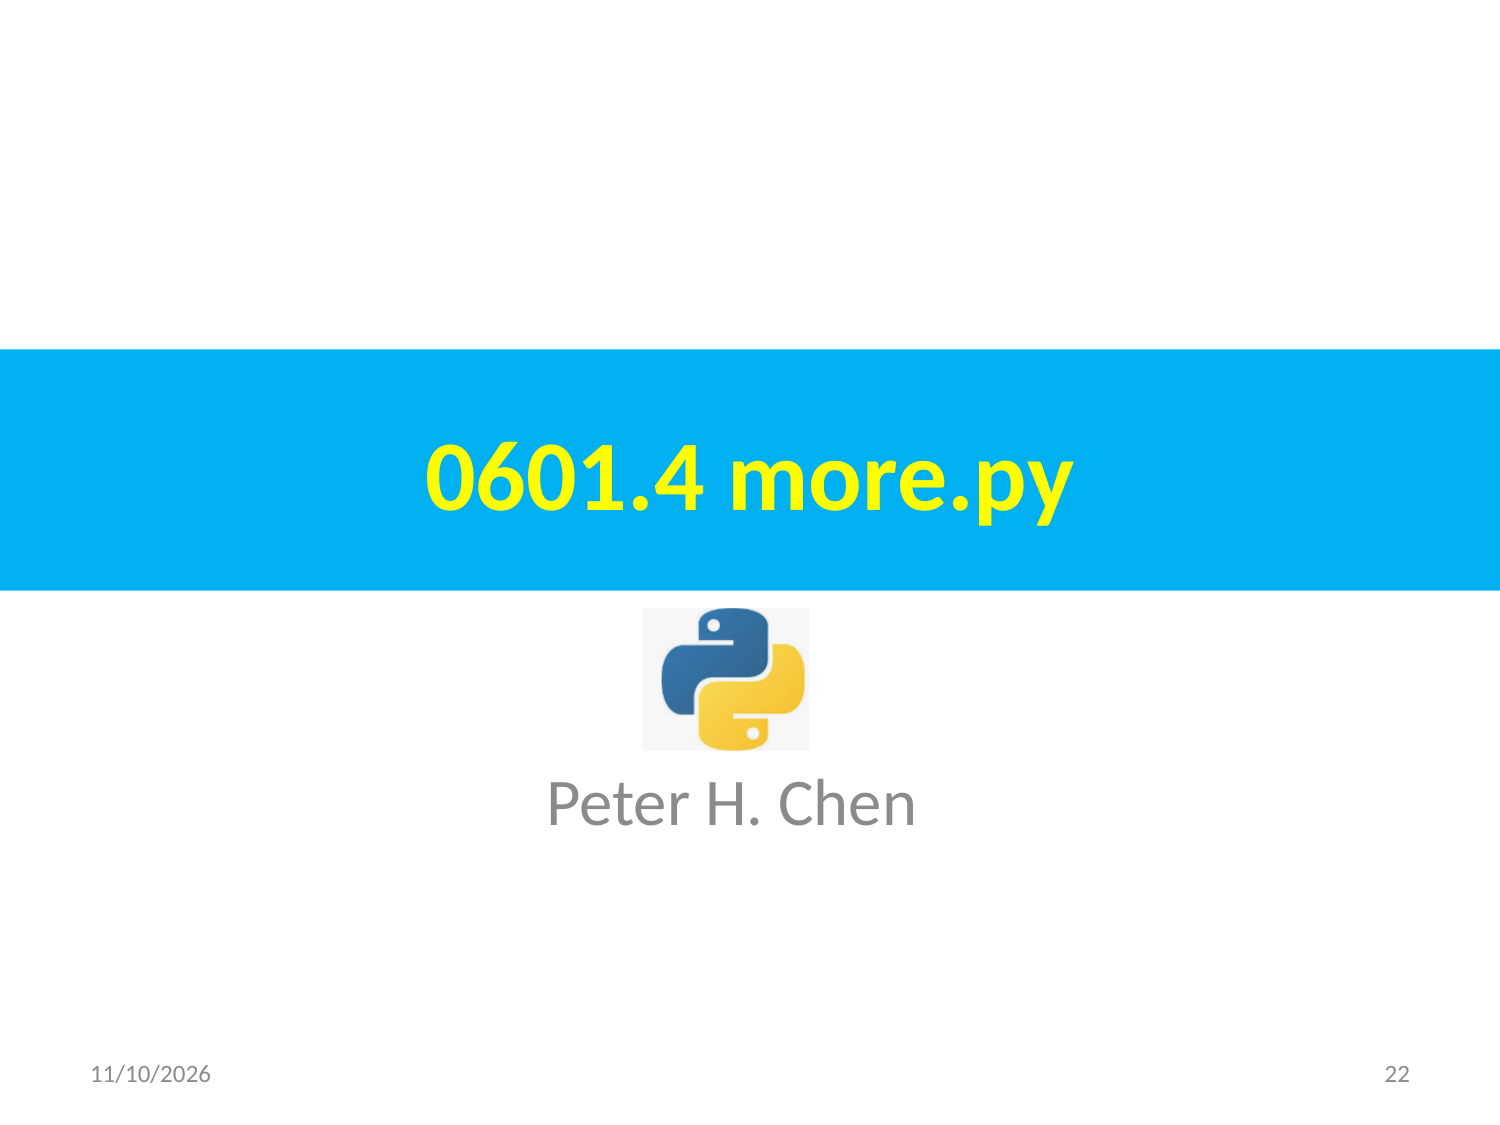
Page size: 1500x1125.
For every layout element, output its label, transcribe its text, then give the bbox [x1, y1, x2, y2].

picture [643, 606, 809, 752]
slide_number 22 [1074, 1042, 1425, 1103]
subtitle Peter H. Chen [206, 751, 1257, 866]
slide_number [75, 1042, 425, 1103]
title 0601.4 more.py [0, 349, 1500, 591]
